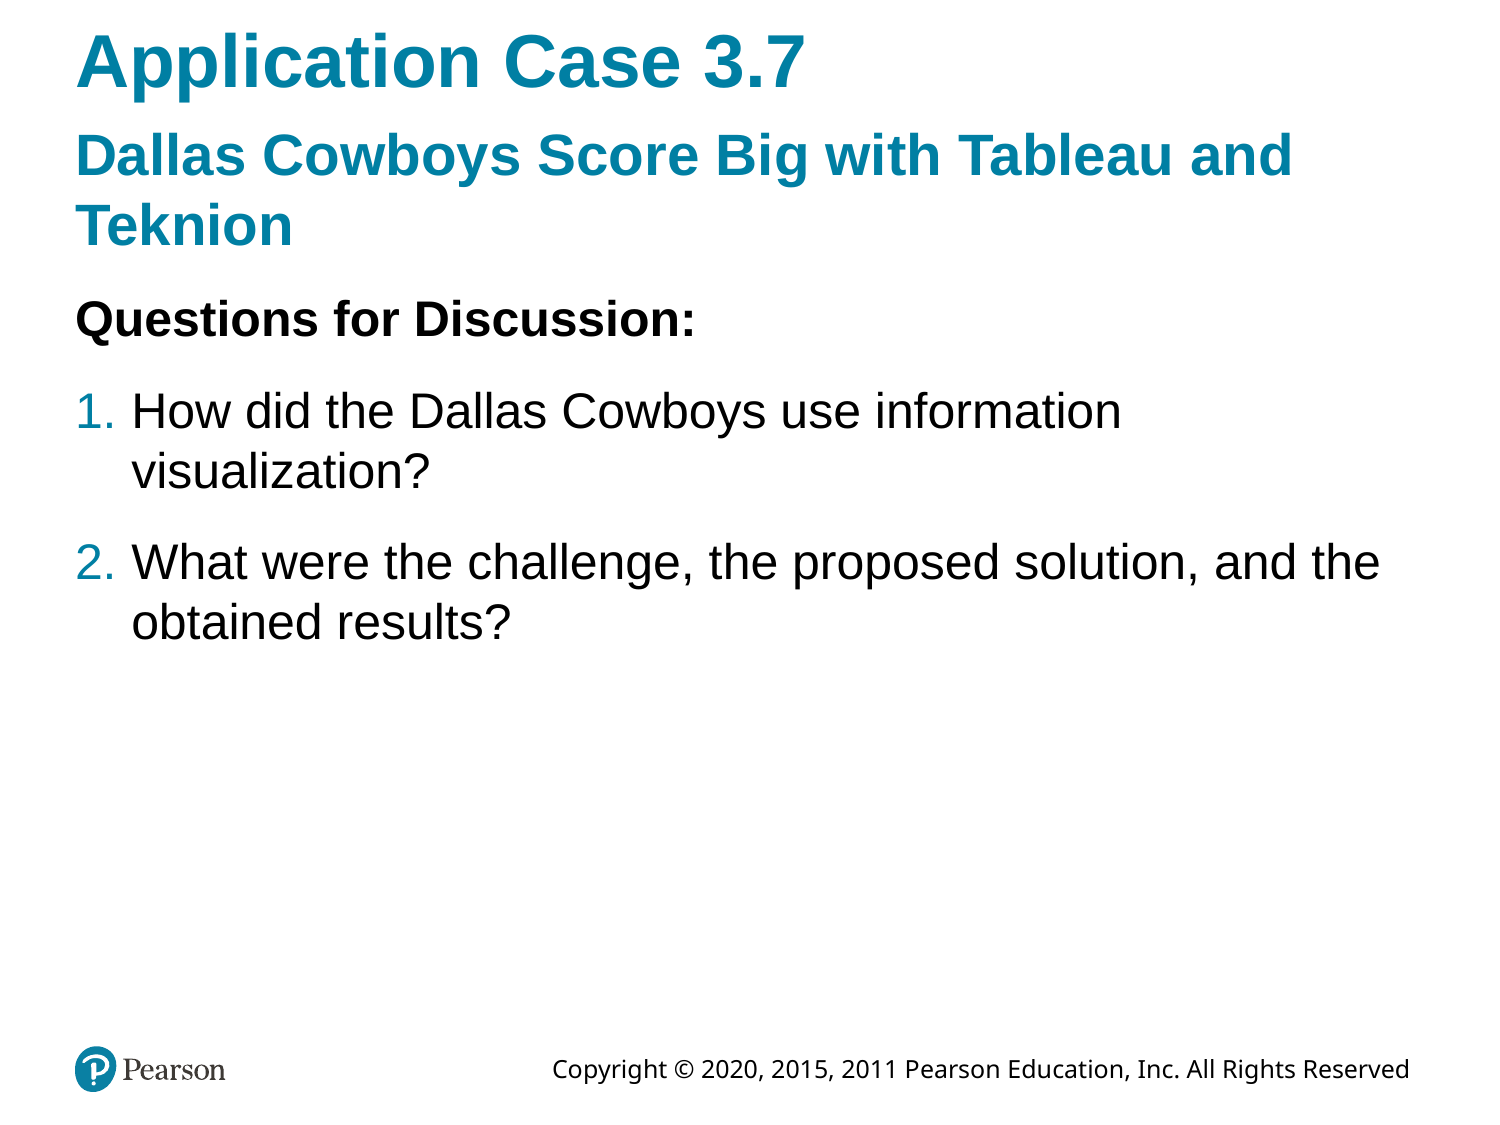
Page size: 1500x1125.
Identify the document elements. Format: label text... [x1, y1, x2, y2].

title Application Case 3.7 [75, 0, 1413, 103]
list Dallas Cowboys Score Big with Tableau and Teknion [75, 117, 1413, 286]
list Questions for Discussion: How did the Dallas Cowboys use information visualization? What were the challenge, the proposed solution, and the obtained results? [75, 286, 1413, 925]
